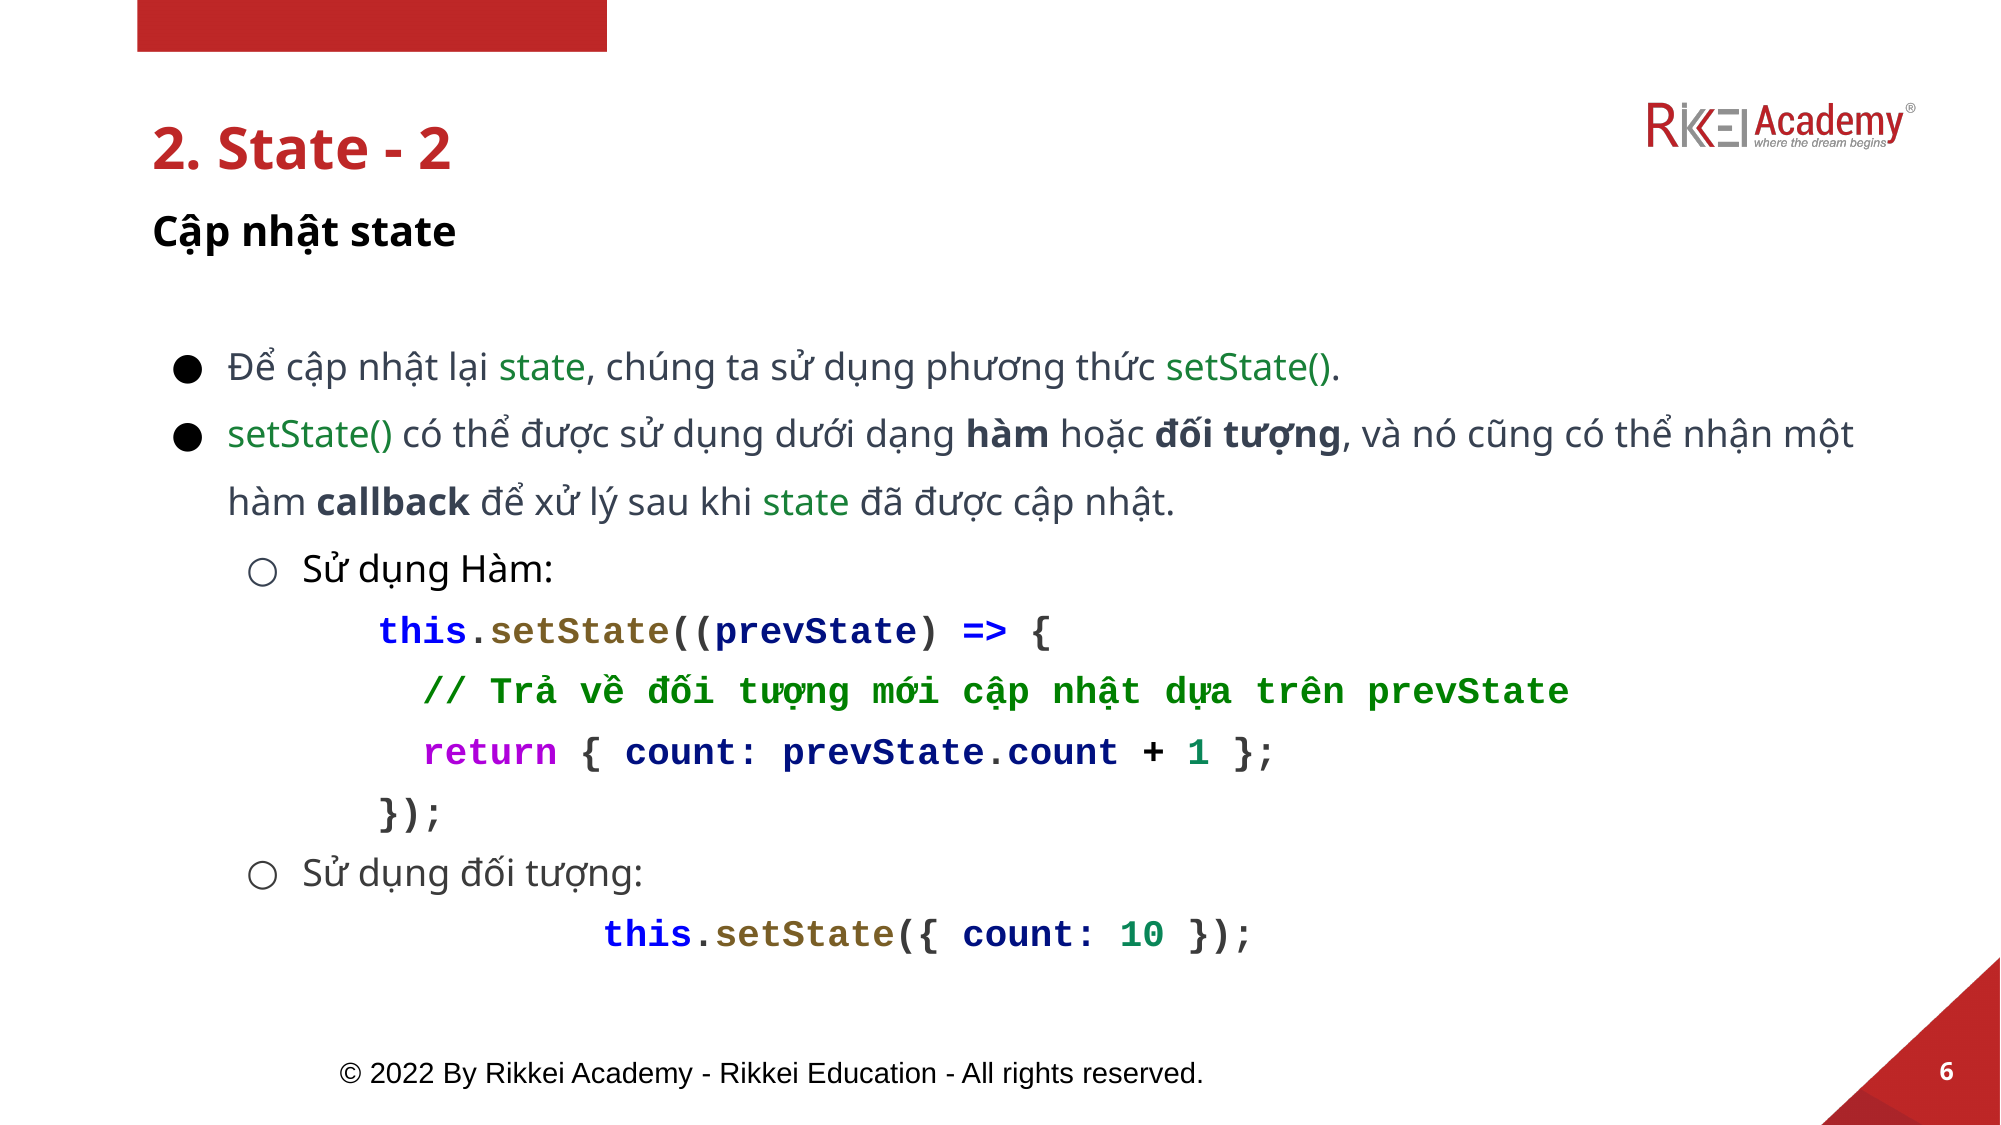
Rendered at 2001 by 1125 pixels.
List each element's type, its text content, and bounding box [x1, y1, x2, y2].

picture [1623, 53, 1929, 203]
title 2. State - 2 [137, 98, 1526, 204]
list Cập nhật state [137, 204, 972, 284]
list Để cập nhật lại state, chúng ta sử dụng phương thức setState(). setState() có thể được sử dụng dưới dạng hàm hoặc đối tượng, và nó cũng có thể nhận một hàm callback để xử lý sau khi state đã được cập nhật. Sử dụng Hàm: this.setState((prevState) => { // Trả về đối tượng mới cập nhật dựa trên prevState return { count: prevState.count + 1 }; }); Sử dụng đối tượng: this.setState({ count: 10 }); [137, 312, 1879, 1034]
picture [137, 0, 607, 52]
picture [1818, 957, 2000, 1125]
